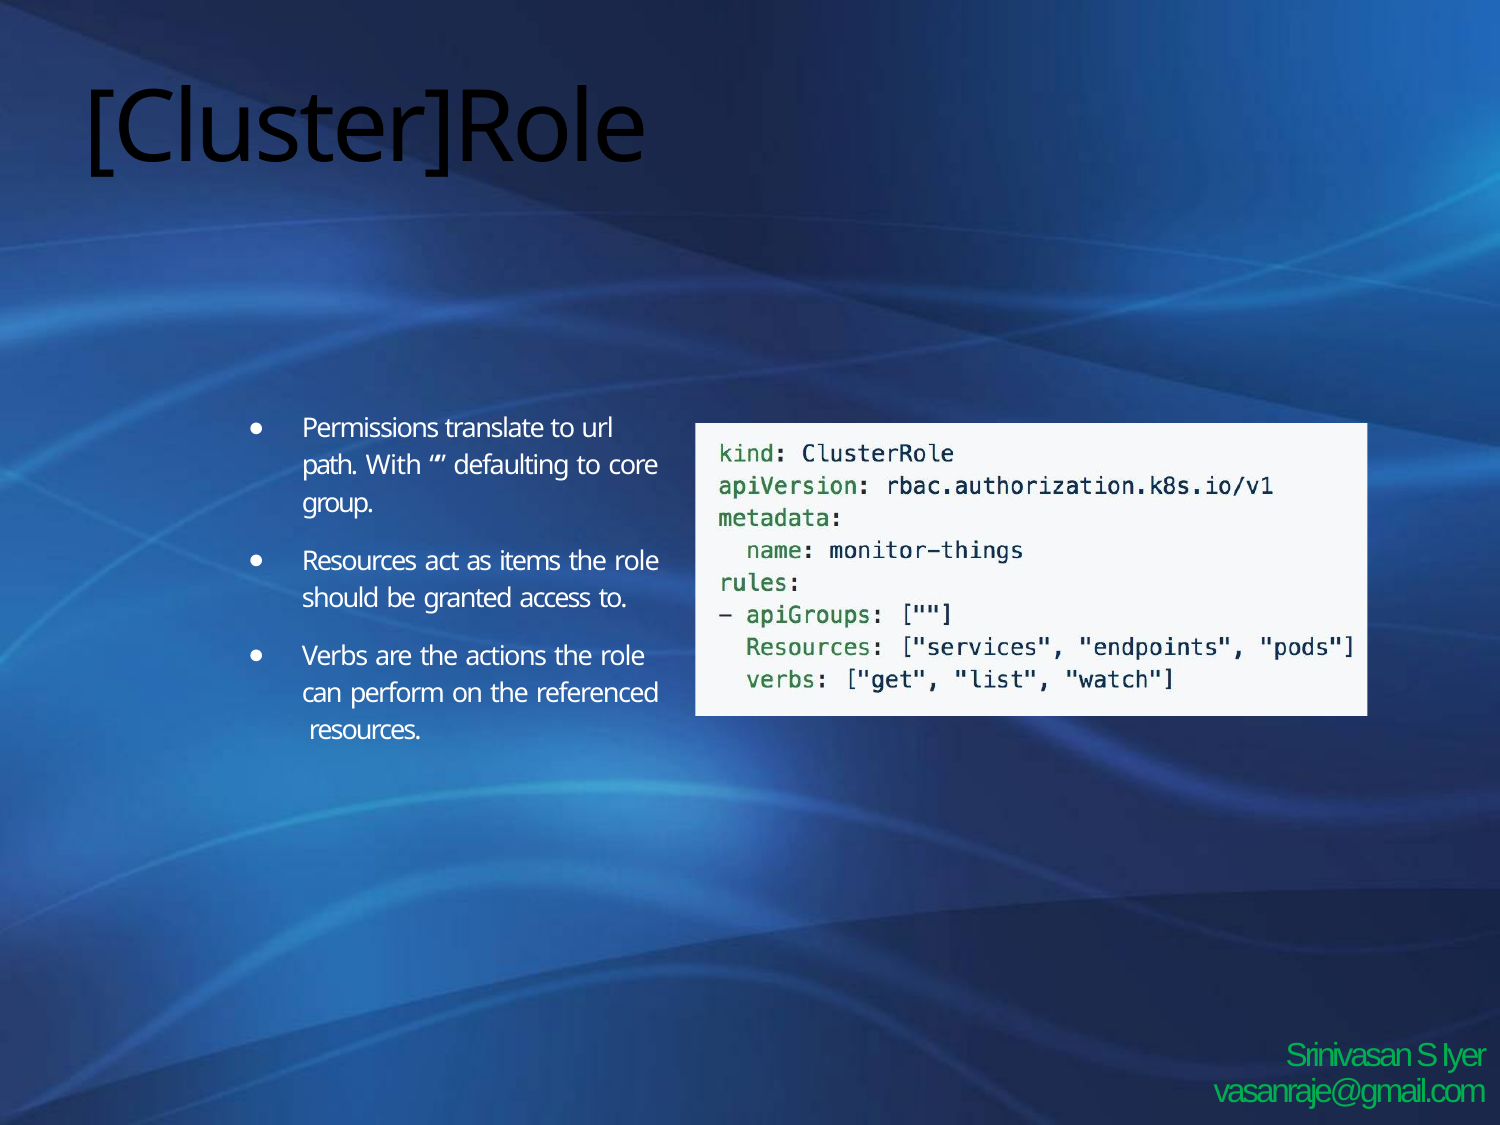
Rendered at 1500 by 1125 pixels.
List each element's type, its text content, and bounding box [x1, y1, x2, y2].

title [Cluster]Role [83, 75, 1125, 187]
picture [0, 0, 1500, 1125]
text_box Permissions translate to url path. With “” defaulting to core group. Resources act as items the role should be granted access to. Verbs are the actions the role can perform on the referenced resources. [245, 403, 673, 745]
text_box [695, 423, 1368, 716]
